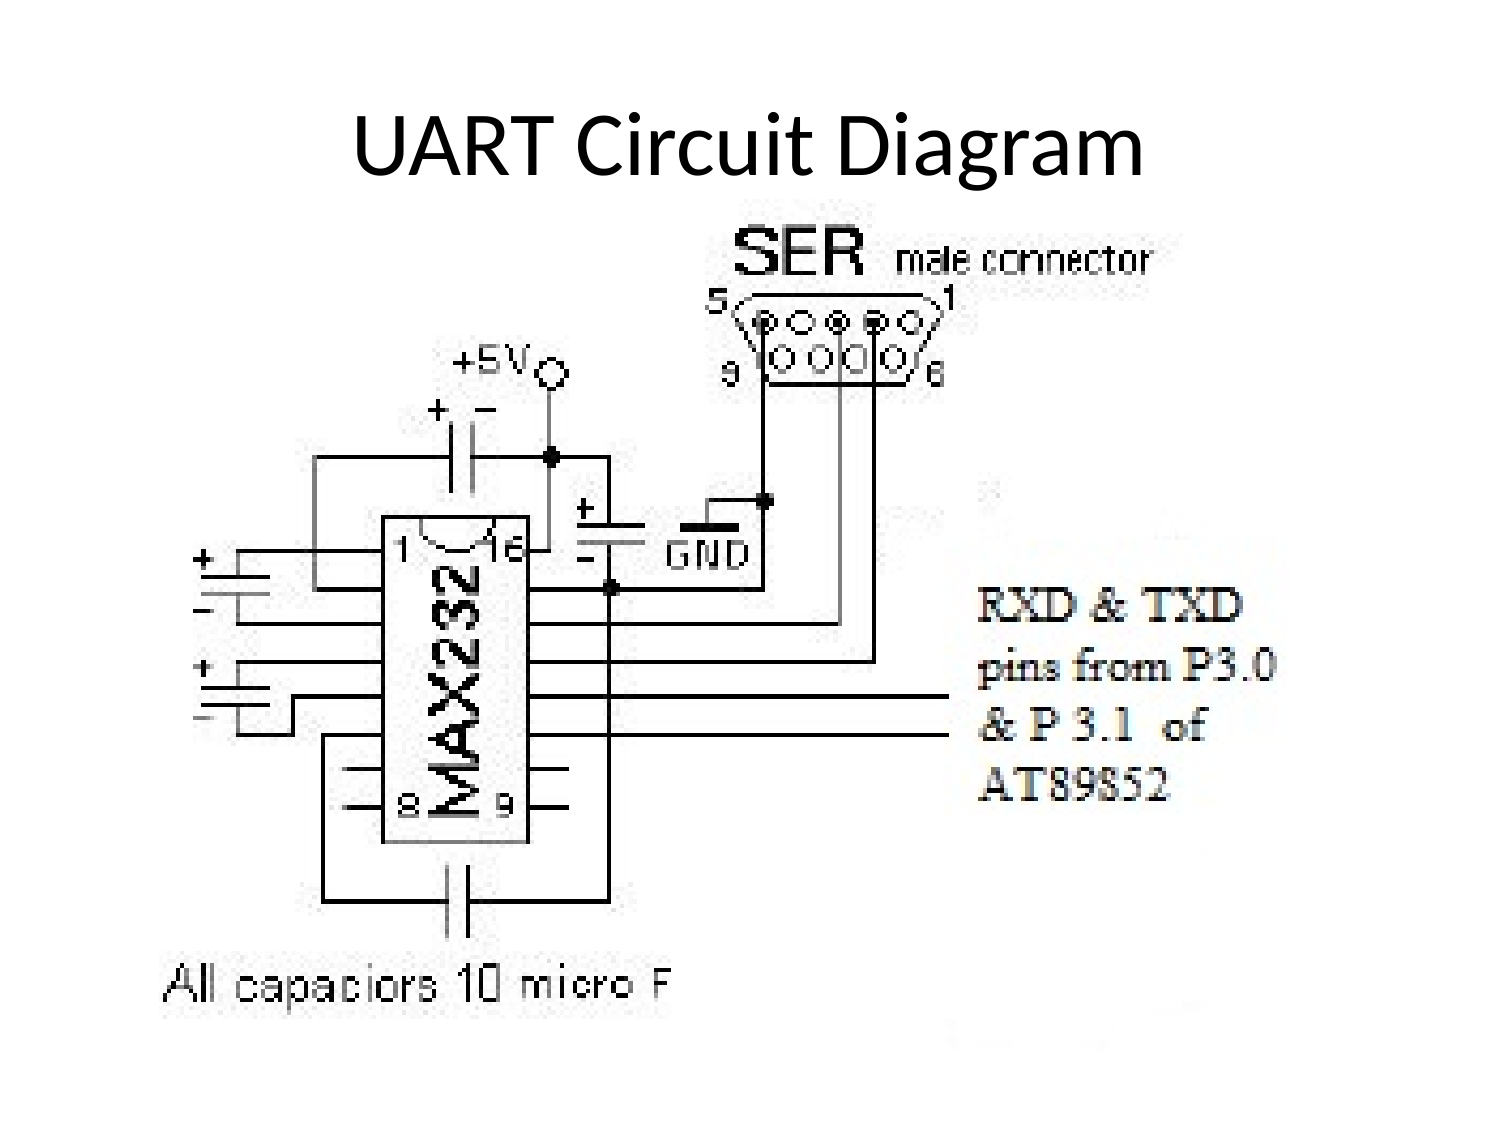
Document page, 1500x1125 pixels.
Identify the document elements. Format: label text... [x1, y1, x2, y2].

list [124, 199, 1312, 1059]
title UART Circuit Diagram [75, 45, 1425, 233]
